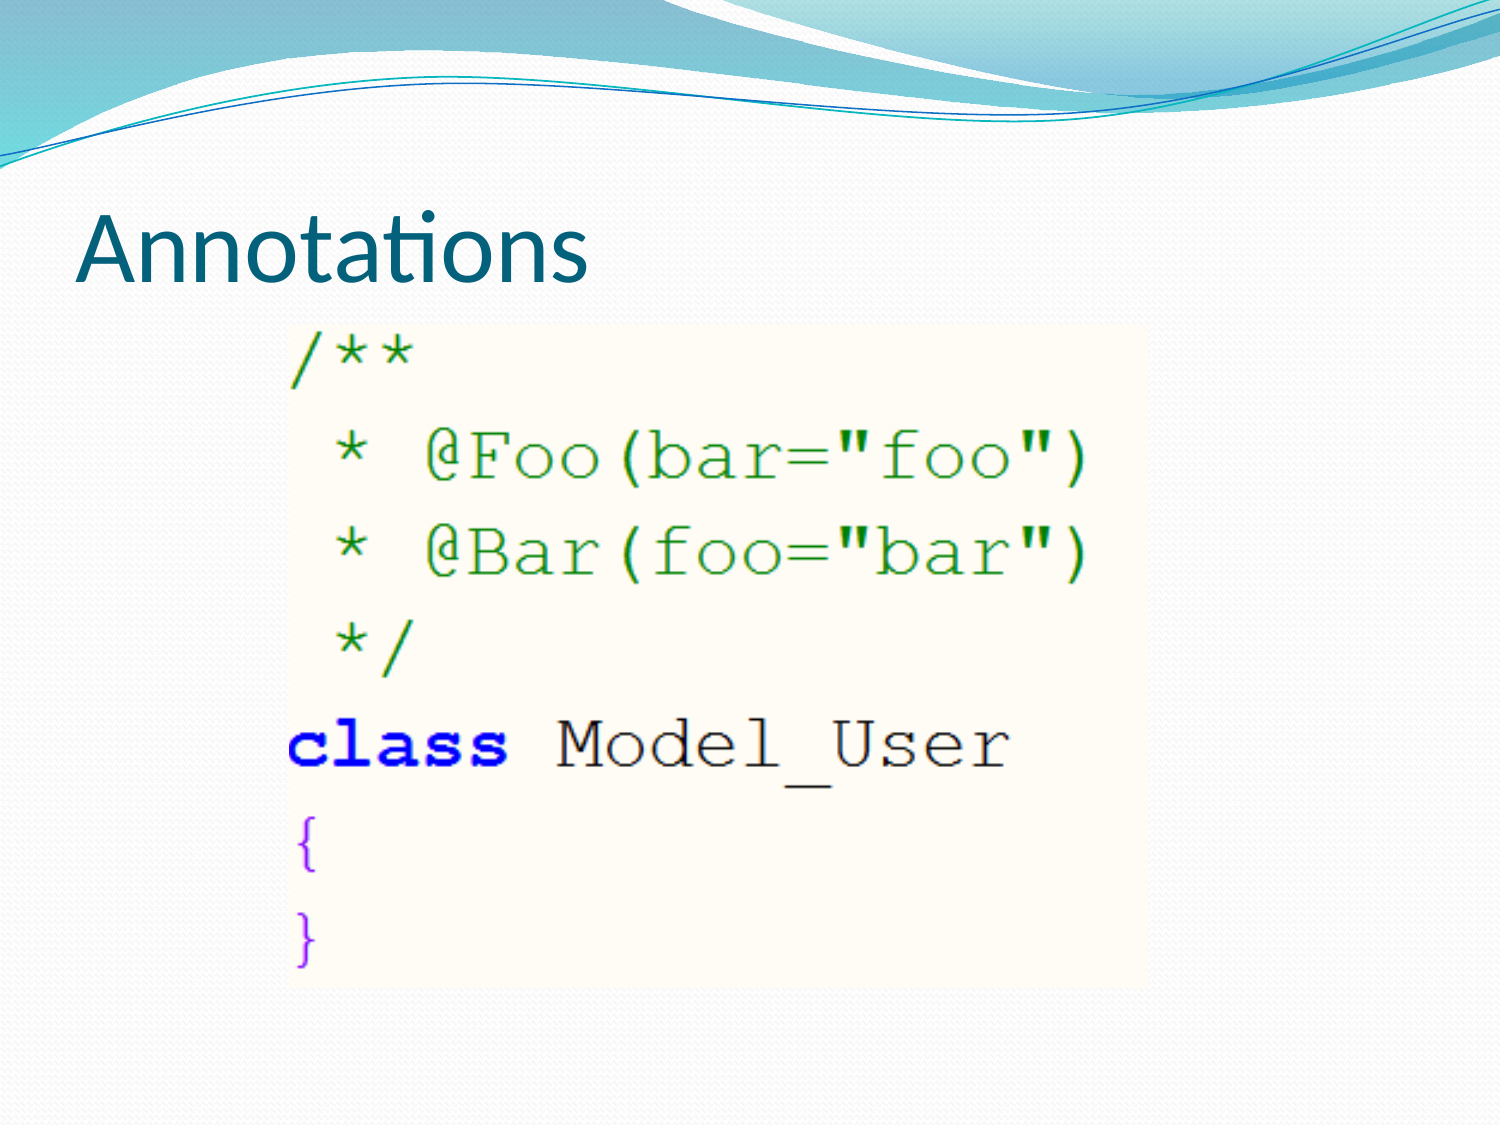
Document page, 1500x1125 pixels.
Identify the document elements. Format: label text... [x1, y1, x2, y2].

picture [289, 325, 1149, 988]
title Annotations [75, 115, 1425, 303]
